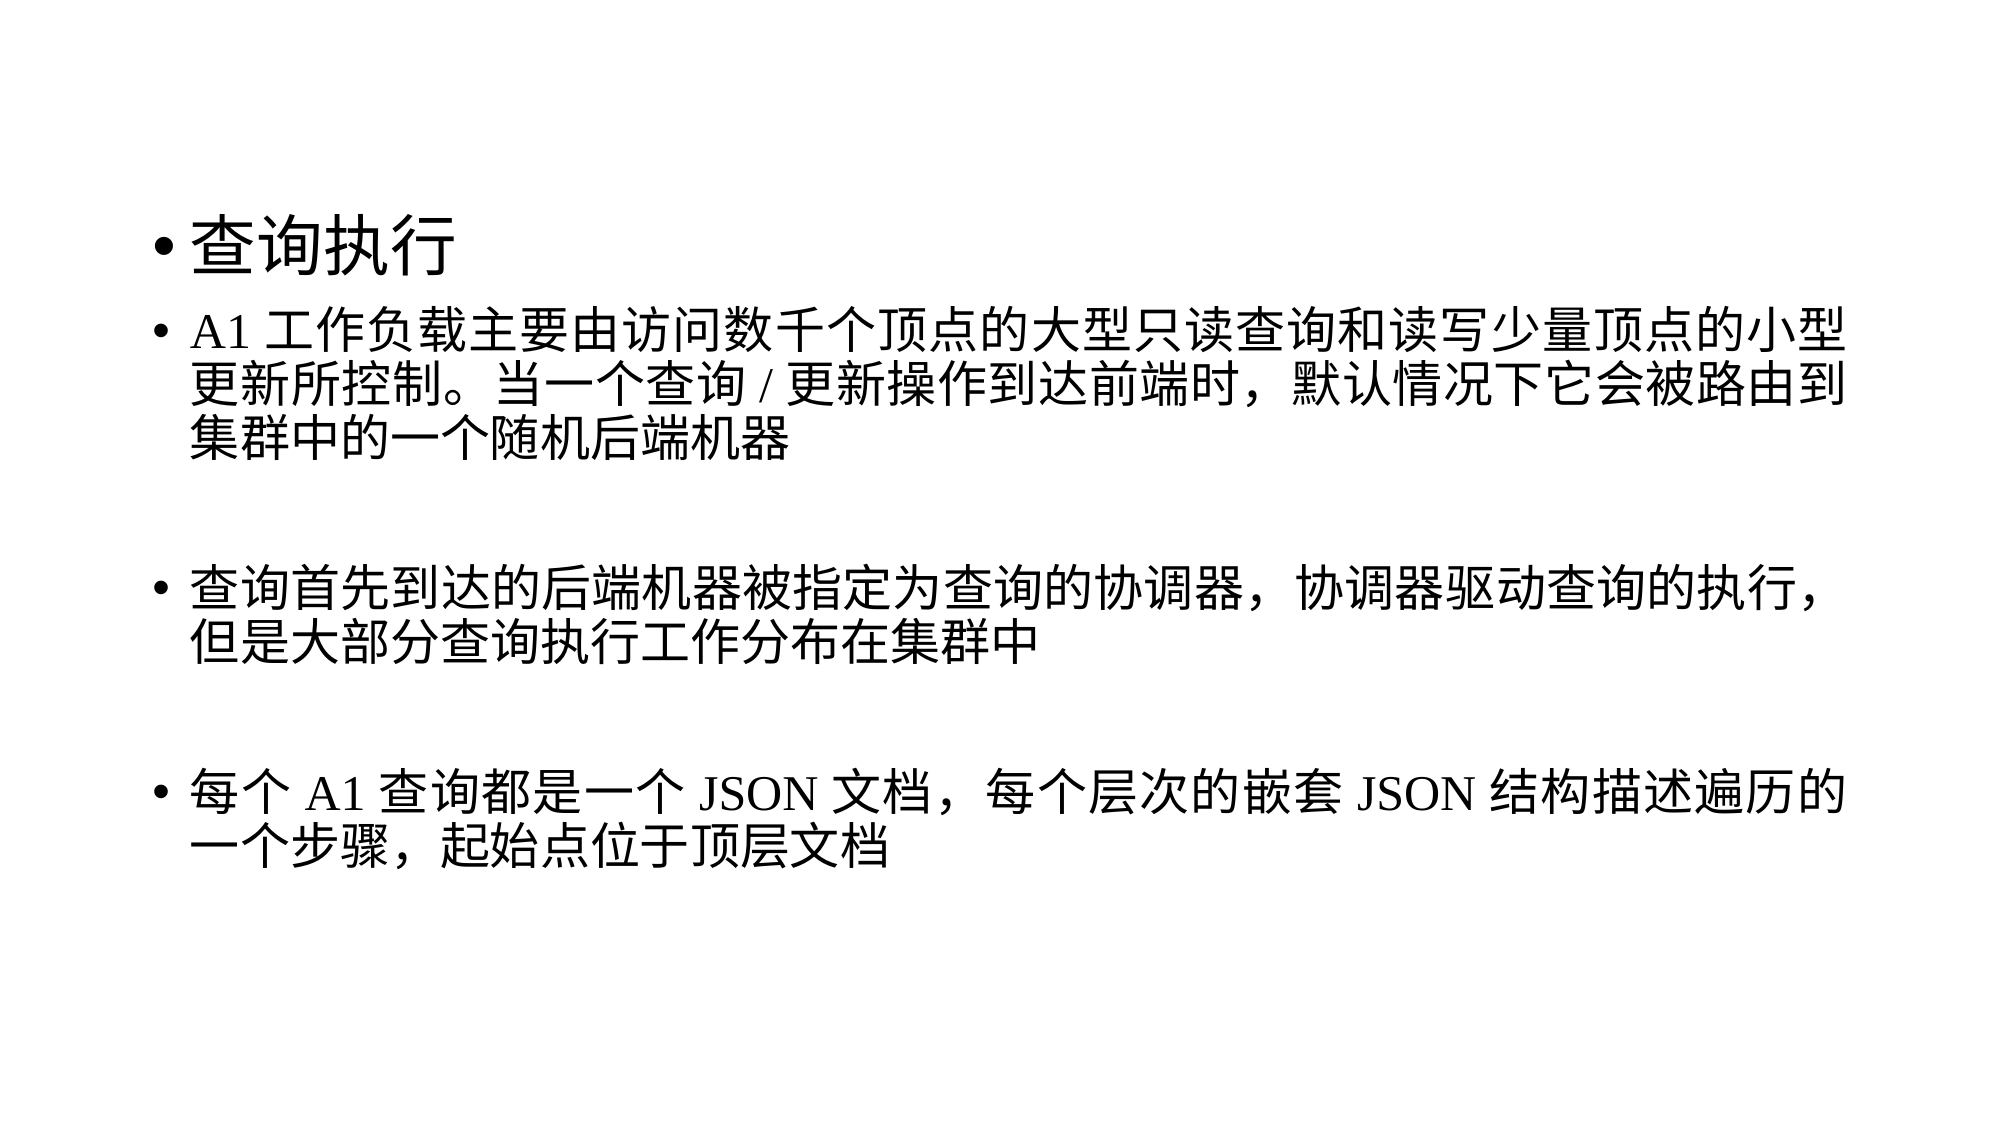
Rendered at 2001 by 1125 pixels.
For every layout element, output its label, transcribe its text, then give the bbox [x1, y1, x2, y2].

list 查询执行 A1工作负载主要由访问数千个顶点的大型只读查询和读写少量顶点的小型更新所控制。当一个查询/更新操作到达前端时，默认情况下它会被路由到集群中的一个随机后端机器 查询首先到达的后端机器被指定为查询的协调器，协调器驱动查询的执行，但是大部分查询执行工作分布在集群中 每个A1查询都是一个JSON文档，每个层次的嵌套JSON结构描述遍历的一个步骤，起始点位于顶层文档 [137, 205, 1863, 920]
